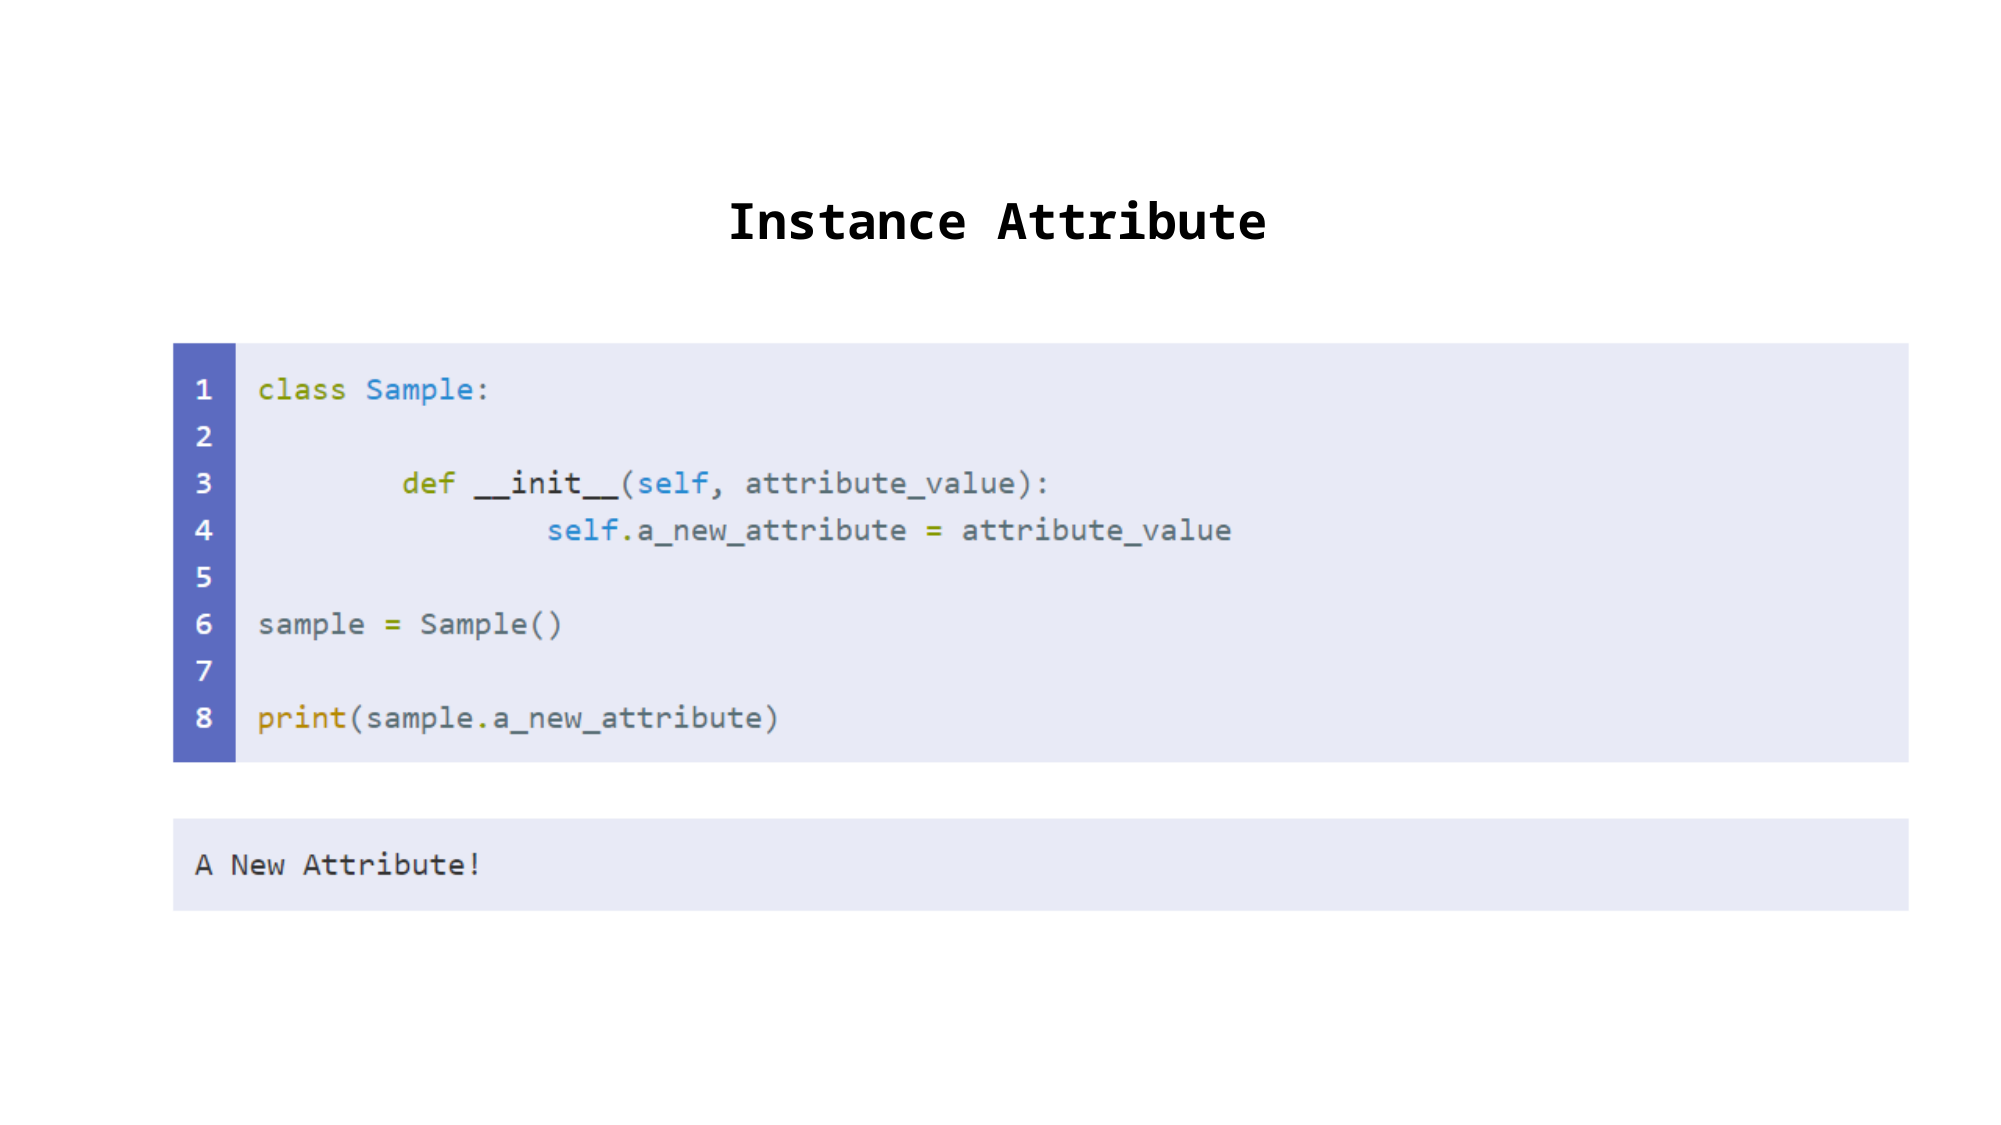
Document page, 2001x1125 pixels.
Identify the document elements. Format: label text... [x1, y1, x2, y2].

text_box Instance Attribute [247, 188, 1748, 320]
picture [150, 320, 1945, 934]
